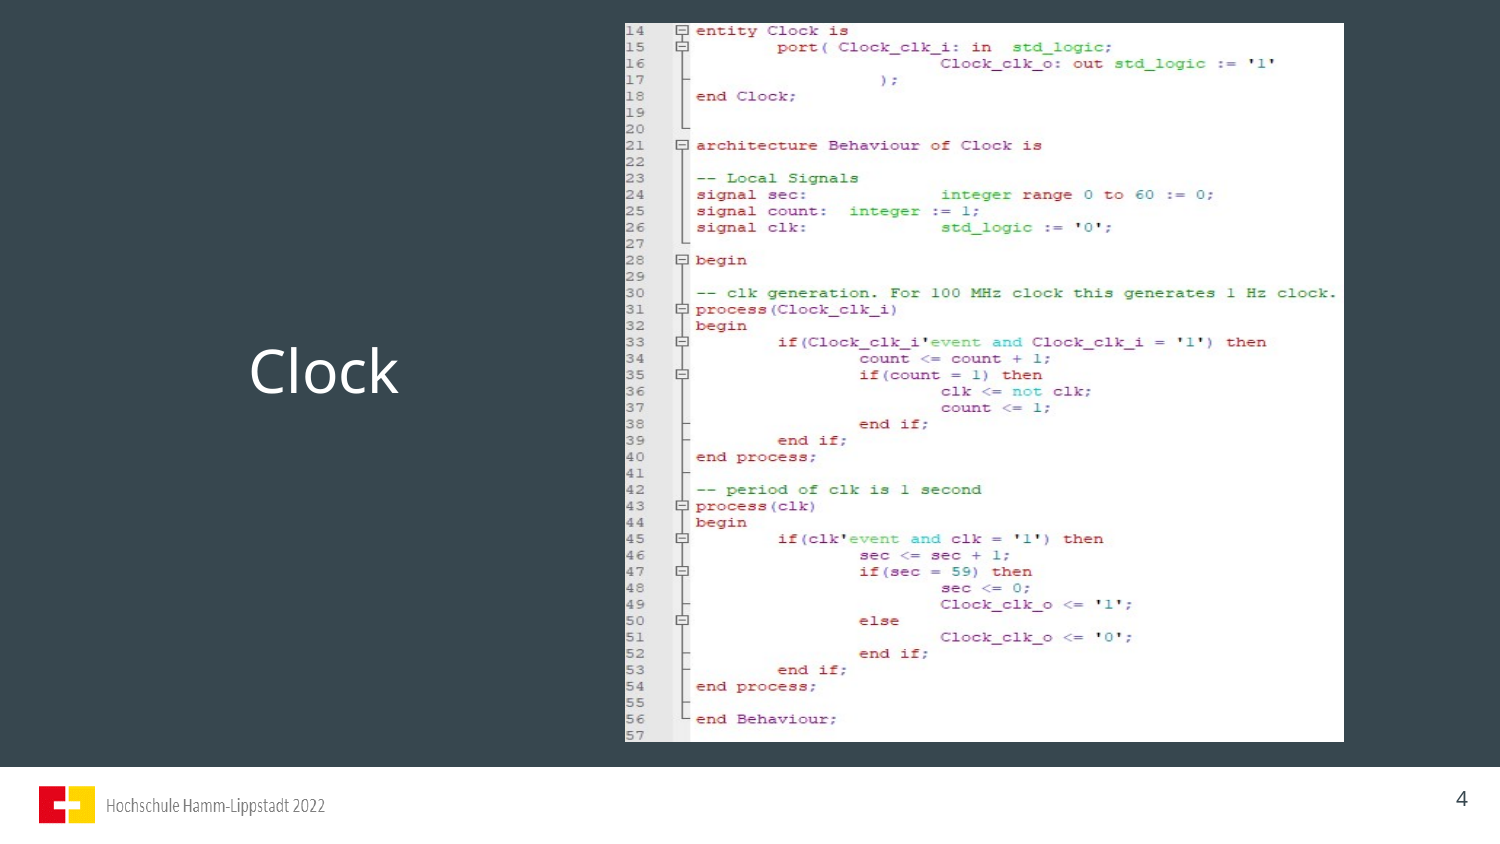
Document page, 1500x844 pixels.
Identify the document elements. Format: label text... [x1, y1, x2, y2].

picture [0, 767, 1500, 844]
text_box Clock [86, 318, 563, 421]
picture [624, 23, 1345, 742]
